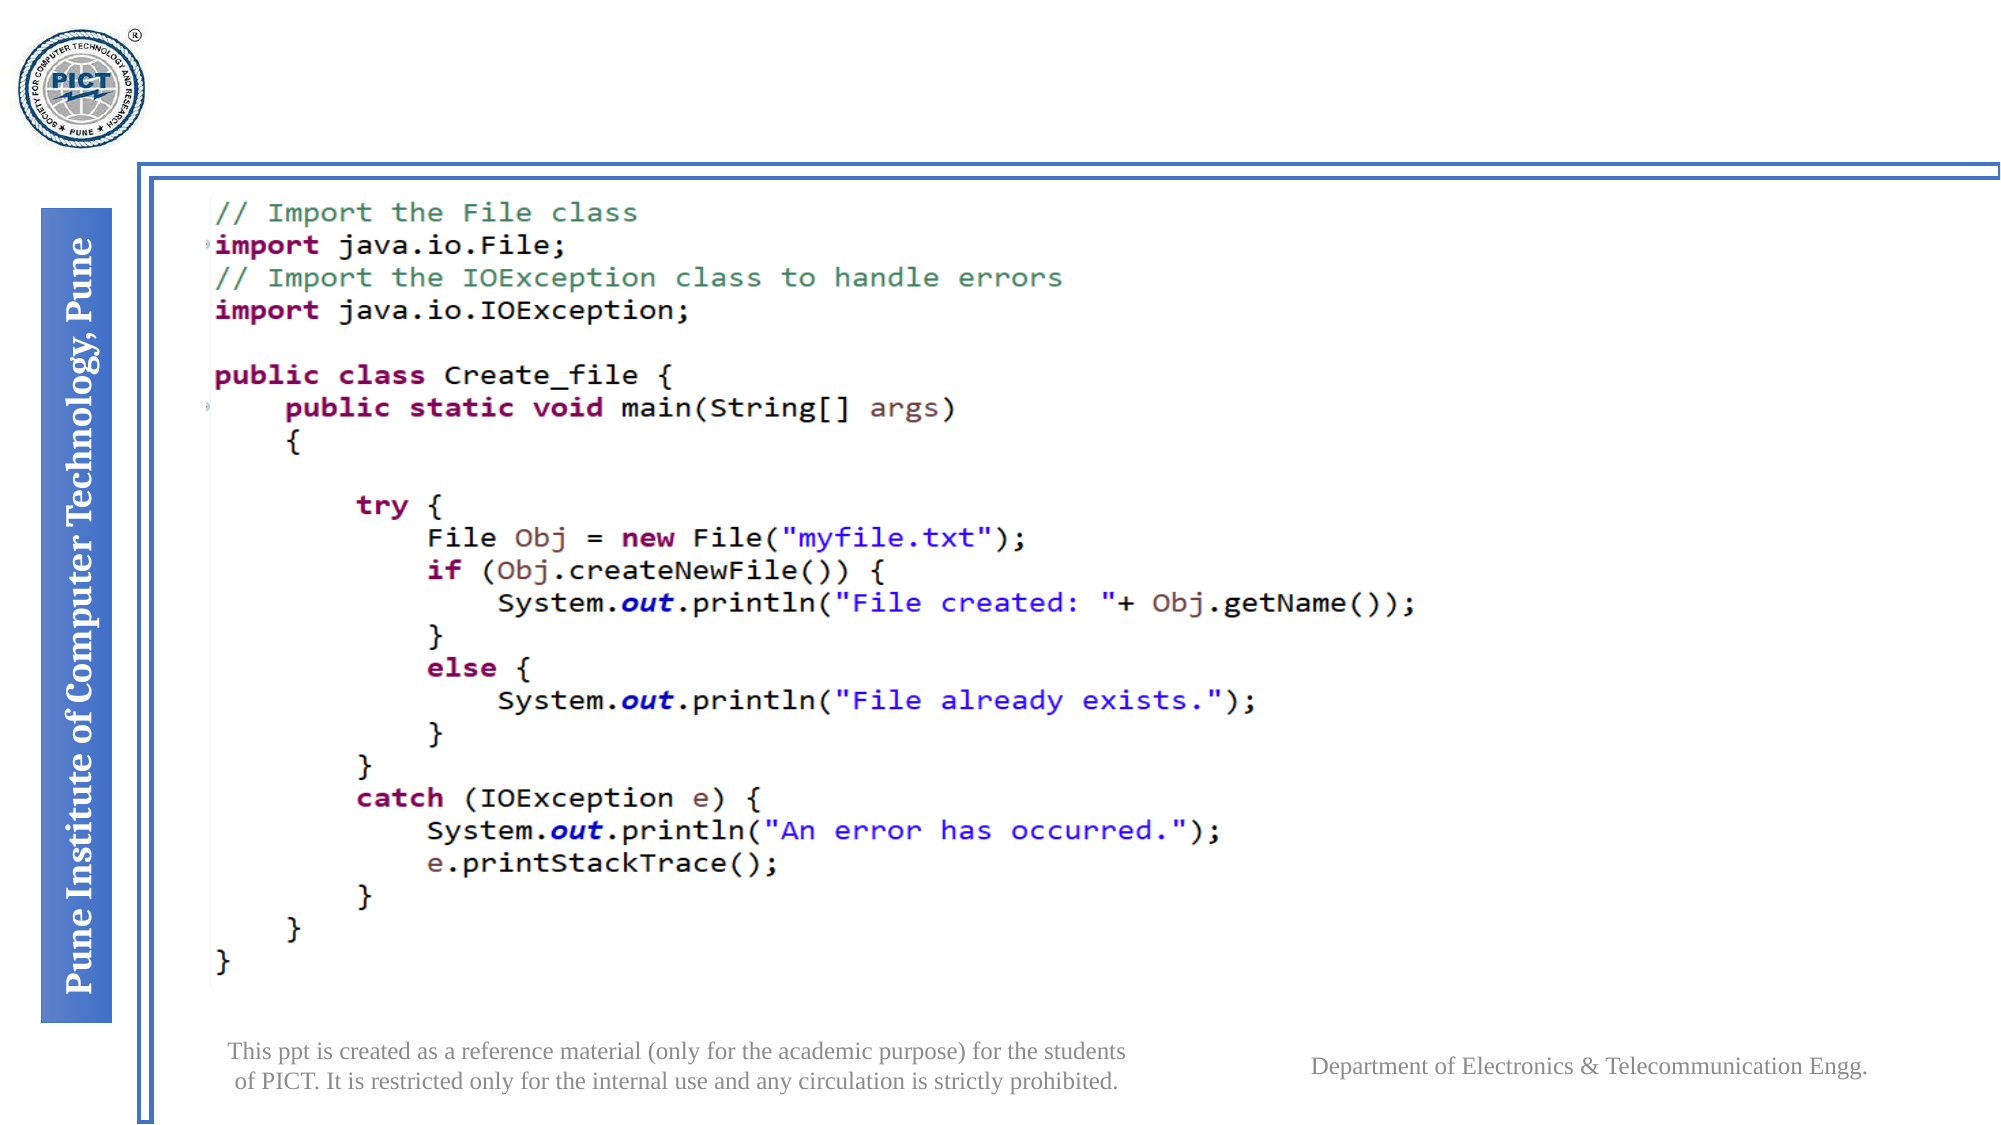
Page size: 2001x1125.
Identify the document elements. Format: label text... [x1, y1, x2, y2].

picture [206, 196, 1432, 988]
footer Department of Electronics & Telecommunication Engg. [1215, 1037, 1971, 1092]
picture [9, 11, 161, 163]
